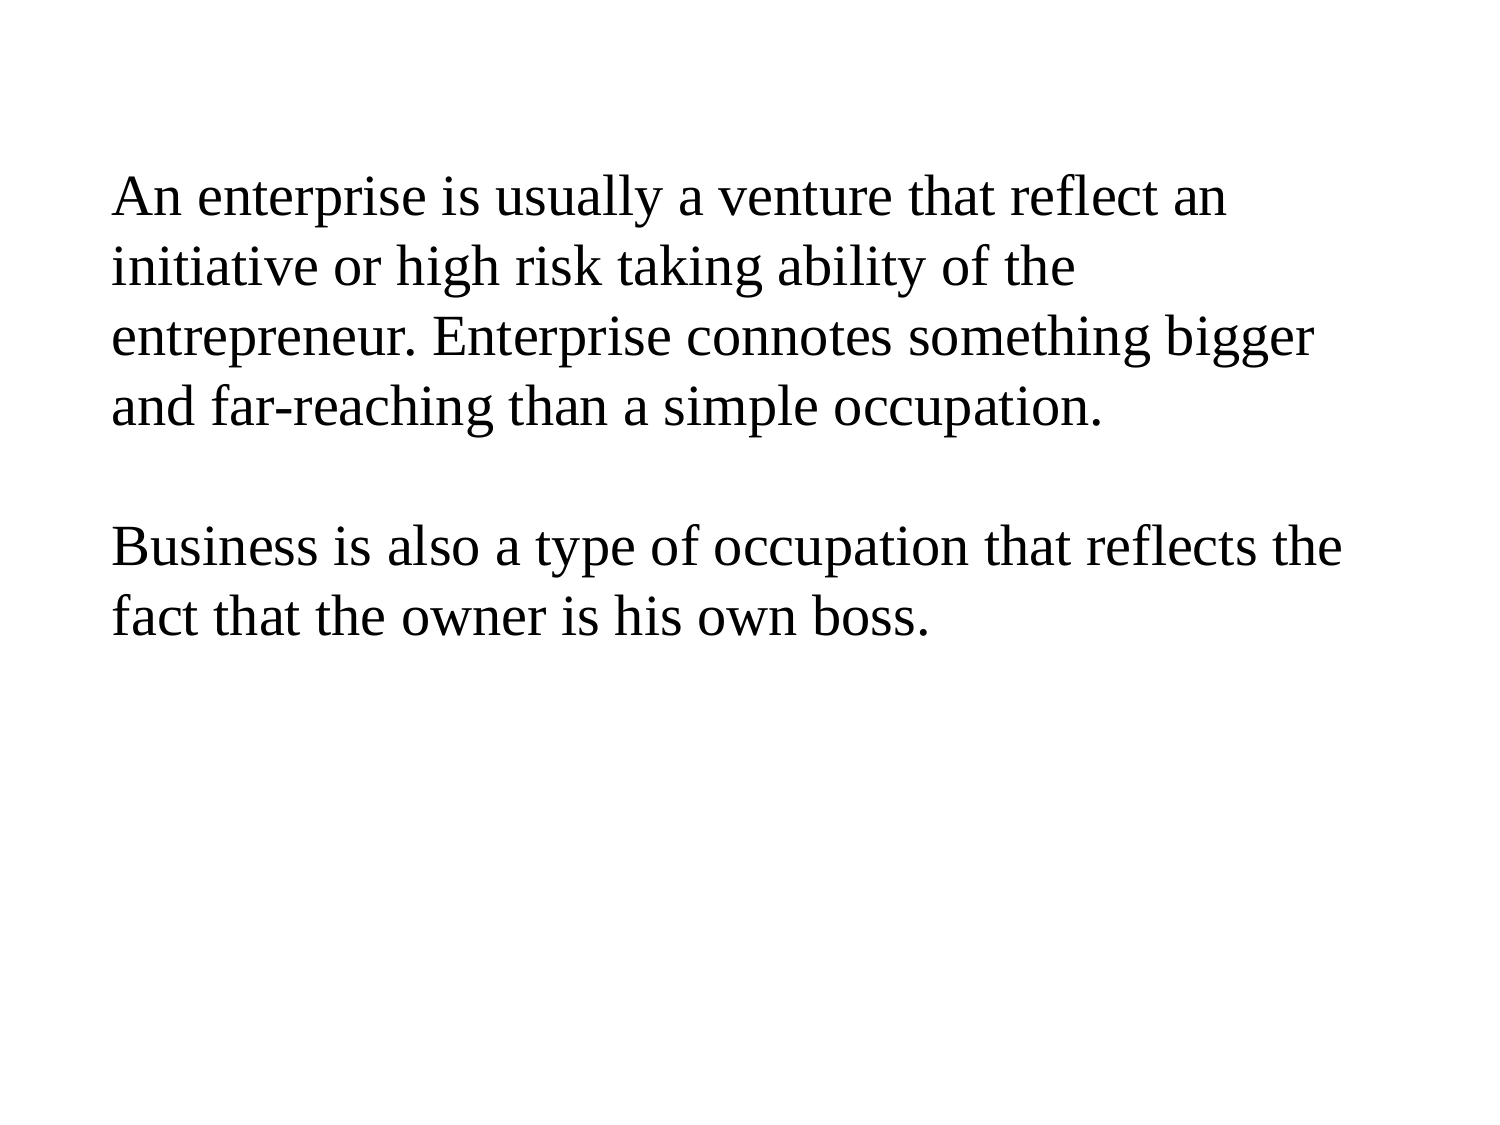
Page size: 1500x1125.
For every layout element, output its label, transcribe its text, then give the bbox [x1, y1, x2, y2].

text_box An enterprise is usually a venture that reflect an initiative or high risk taking ability of the entrepreneur. Enterprise connotes something bigger and far-reaching than a simple occupation. Business is also a type of occupation that reflects the fact that the owner is his own boss. [97, 149, 1403, 655]
